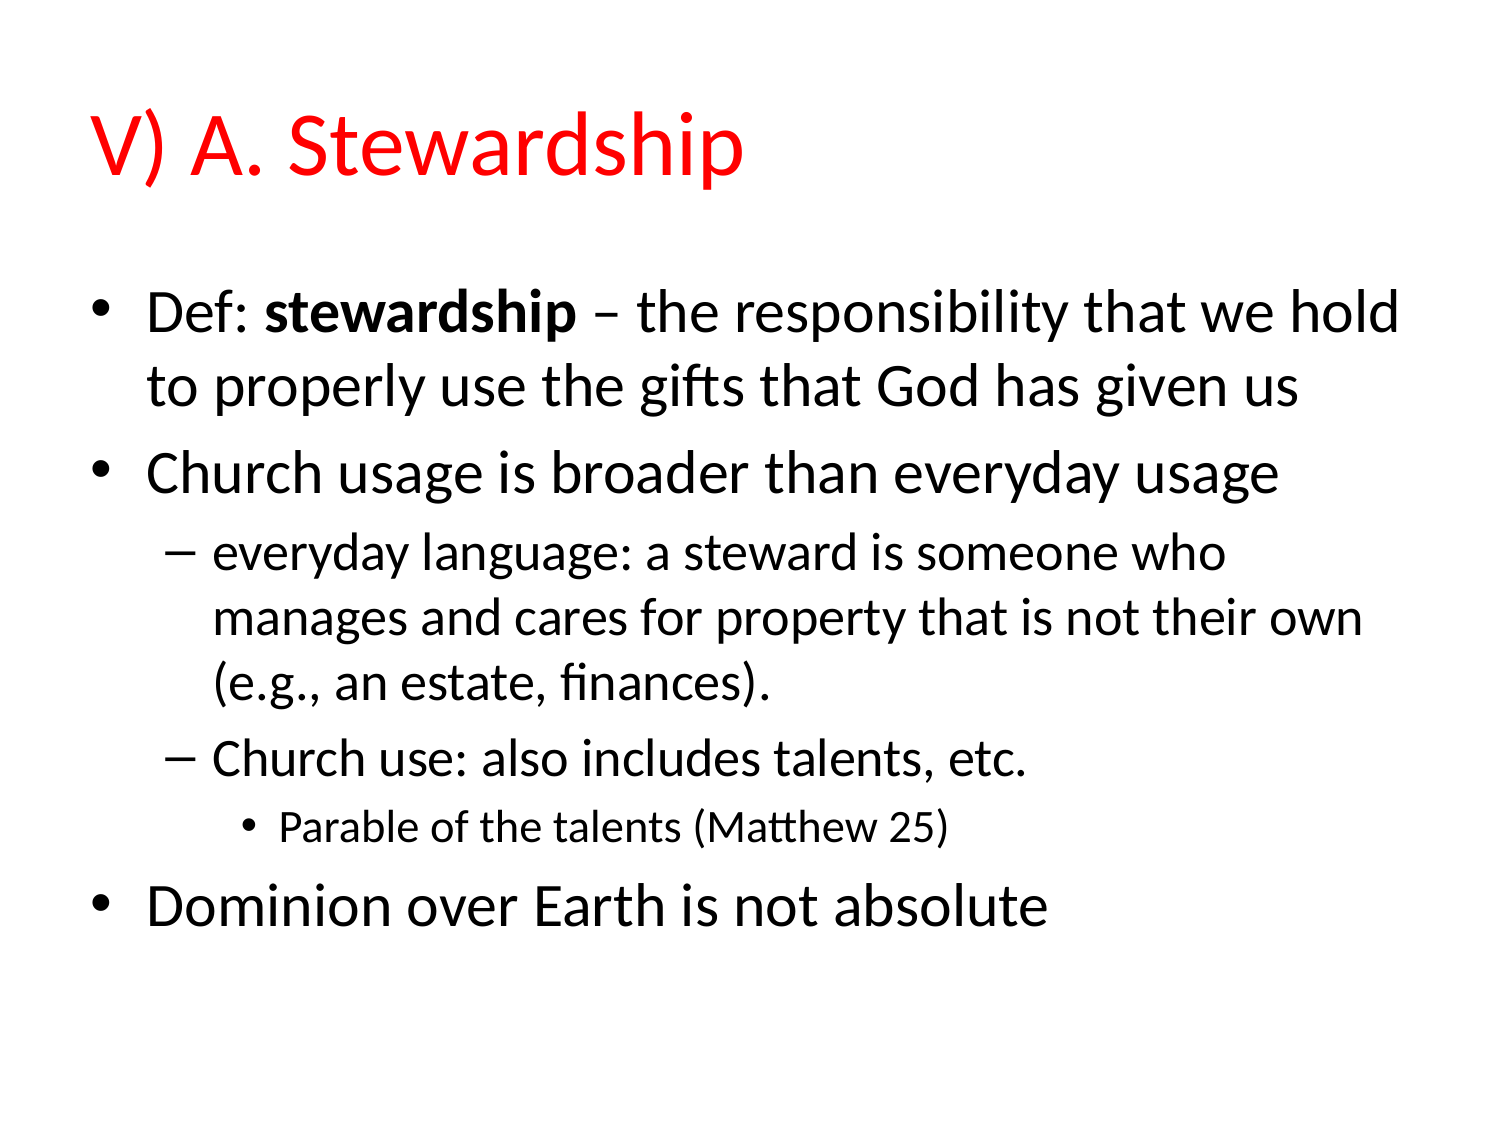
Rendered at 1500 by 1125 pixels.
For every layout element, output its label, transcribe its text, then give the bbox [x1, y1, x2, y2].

list Def: stewardship – the responsibility that we hold to properly use the gifts that God has given us Church usage is broader than everyday usage everyday language: a steward is someone who manages and cares for property that is not their own (e.g., an estate, finances). Church use: also includes talents, etc. Parable of the talents (Matthew 25) Dominion over Earth is not absolute [75, 262, 1425, 1005]
title V) A. Stewardship [75, 45, 1425, 233]
